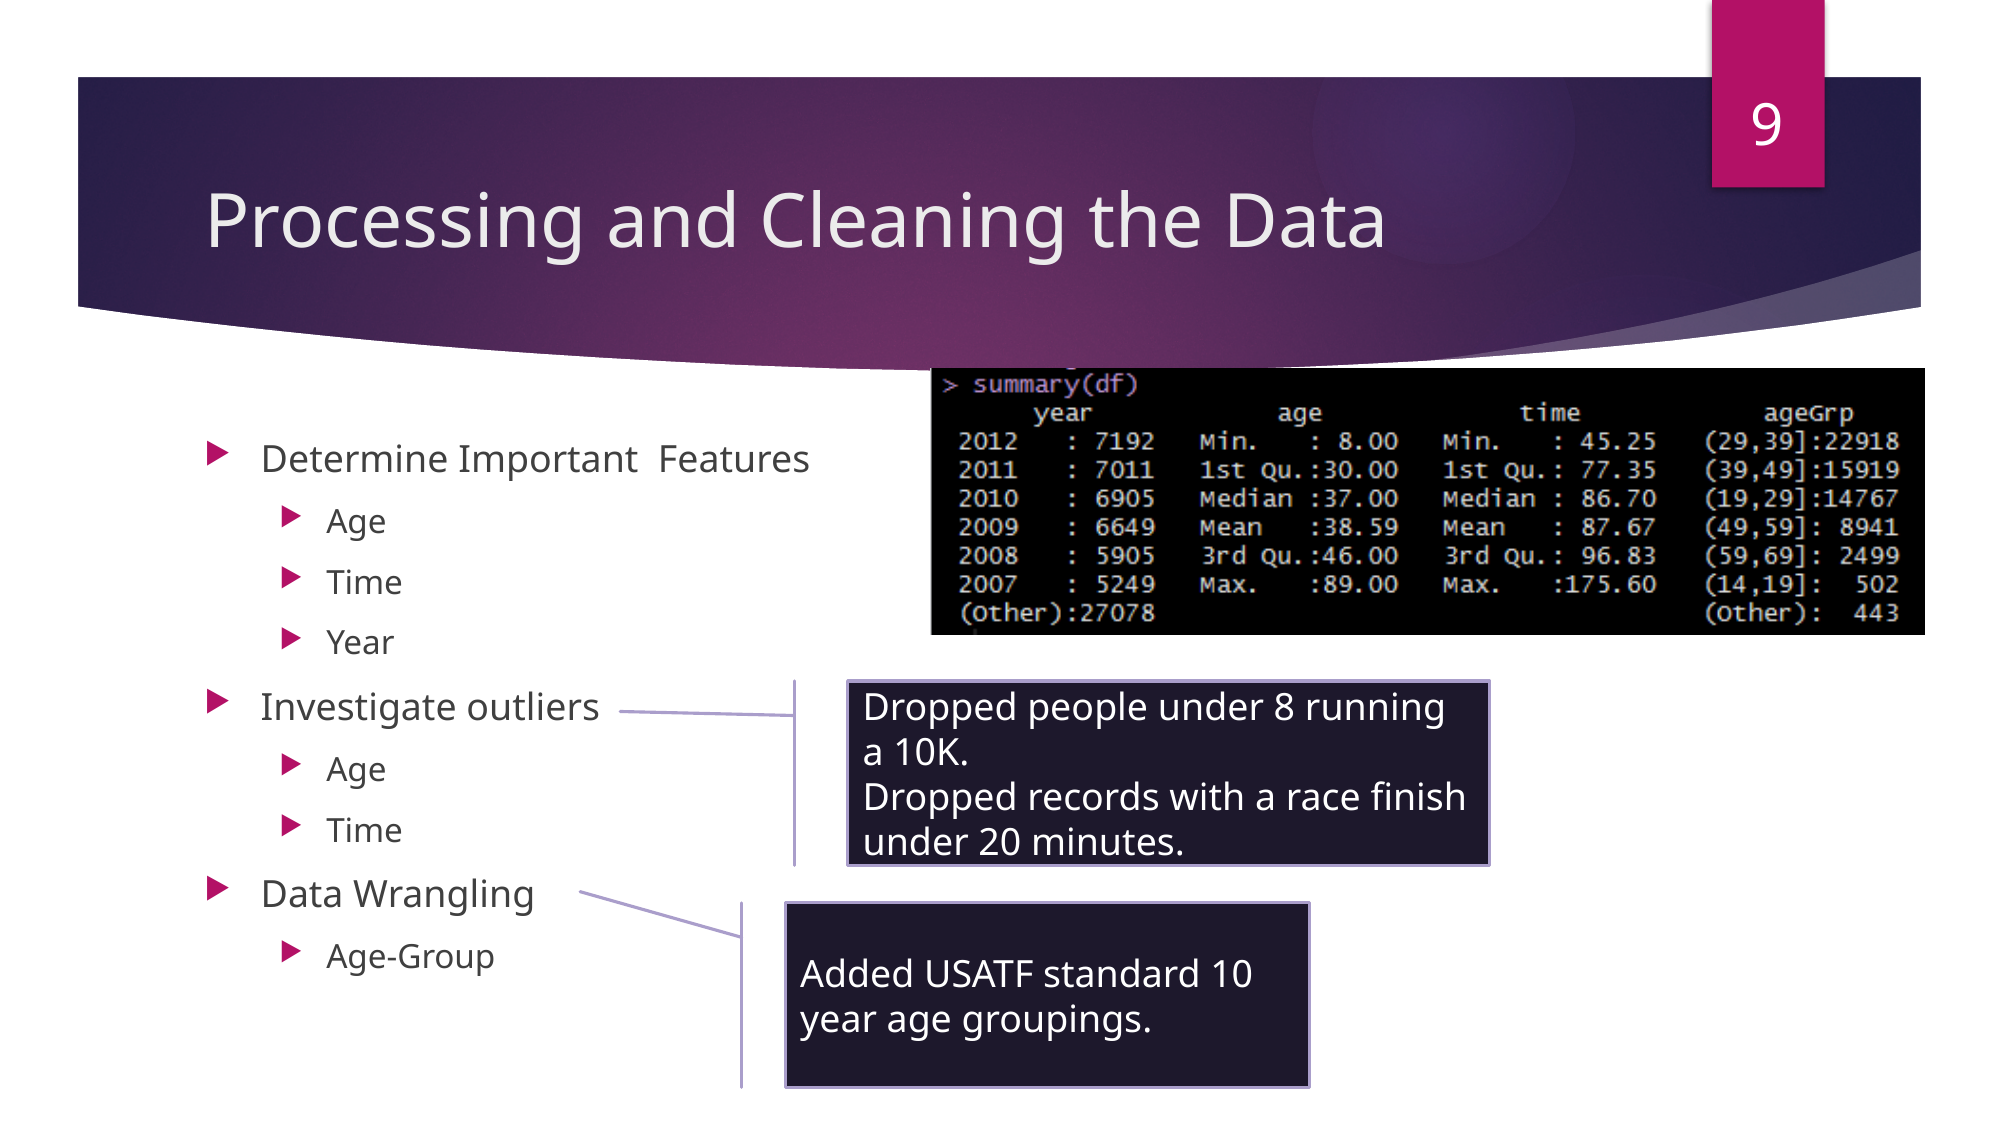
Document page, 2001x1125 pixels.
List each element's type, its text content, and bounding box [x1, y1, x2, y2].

slide_number 9 [1698, 48, 1836, 175]
list Determine Important Features Age Time Year Investigate outliers Age Time Data Wrangling Age-Group [189, 427, 1638, 988]
text_box Dropped people under 8 running a 10K. Dropped records with a race finish under 20 minutes. [846, 679, 1491, 867]
text_box Added USATF standard 10 year age groupings. [784, 901, 1311, 1089]
picture [929, 368, 1925, 635]
text_box Added USATF standard 10 year age groupings. [578, 890, 744, 1089]
text_box Dropped people under 8 running a 10K. Dropped records with a race finish under 20 minutes. [618, 679, 796, 867]
title Processing and Cleaning the Data [189, 159, 1627, 276]
